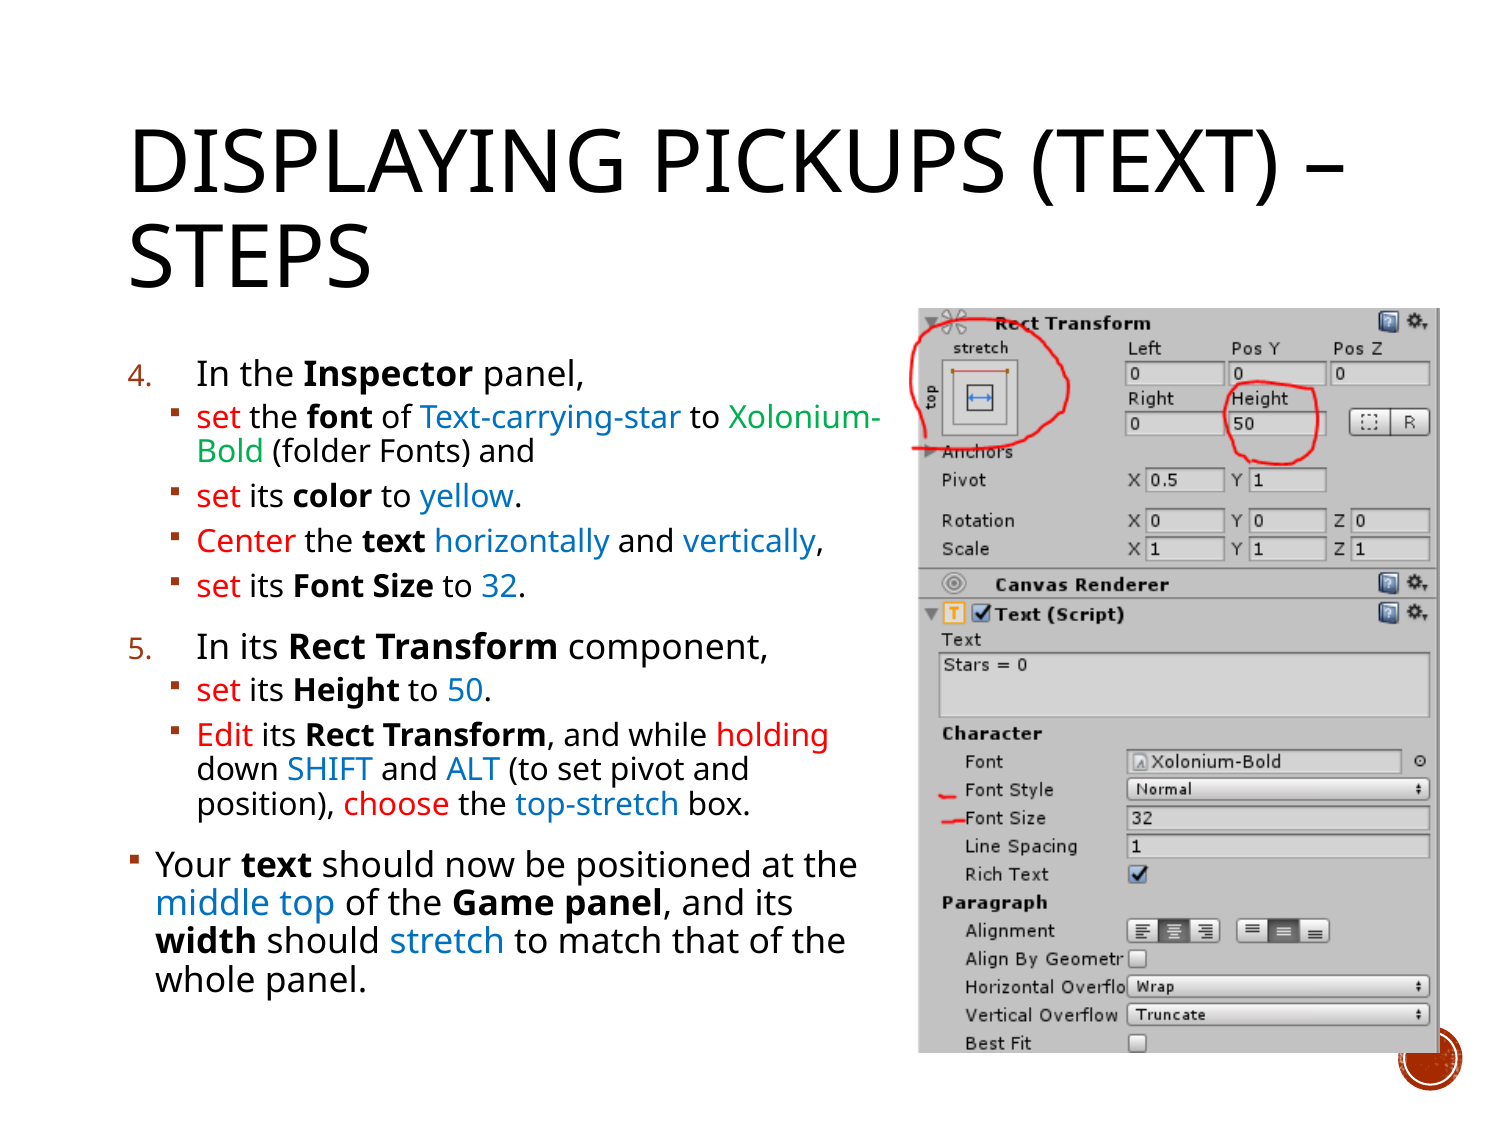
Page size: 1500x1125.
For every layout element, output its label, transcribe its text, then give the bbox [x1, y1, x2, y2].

list In the Inspector panel, set the font of Text-carrying-star to Xolonium-Bold (folder Fonts) and set its color to yellow. Center the text horizontally and vertically, set its Font Size to 32. In its Rect Transform component, set its Height to 50. Edit its Rect Transform, and while holding down SHIFT and ALT (to set pivot and position), choose the top-stretch box. Your text should now be positioned at the middle top of the Game panel, and its width should stretch to match that of the whole panel. [112, 348, 909, 1013]
title Displaying pickups (Text) – Steps [112, 79, 1388, 344]
picture [909, 308, 1440, 1053]
